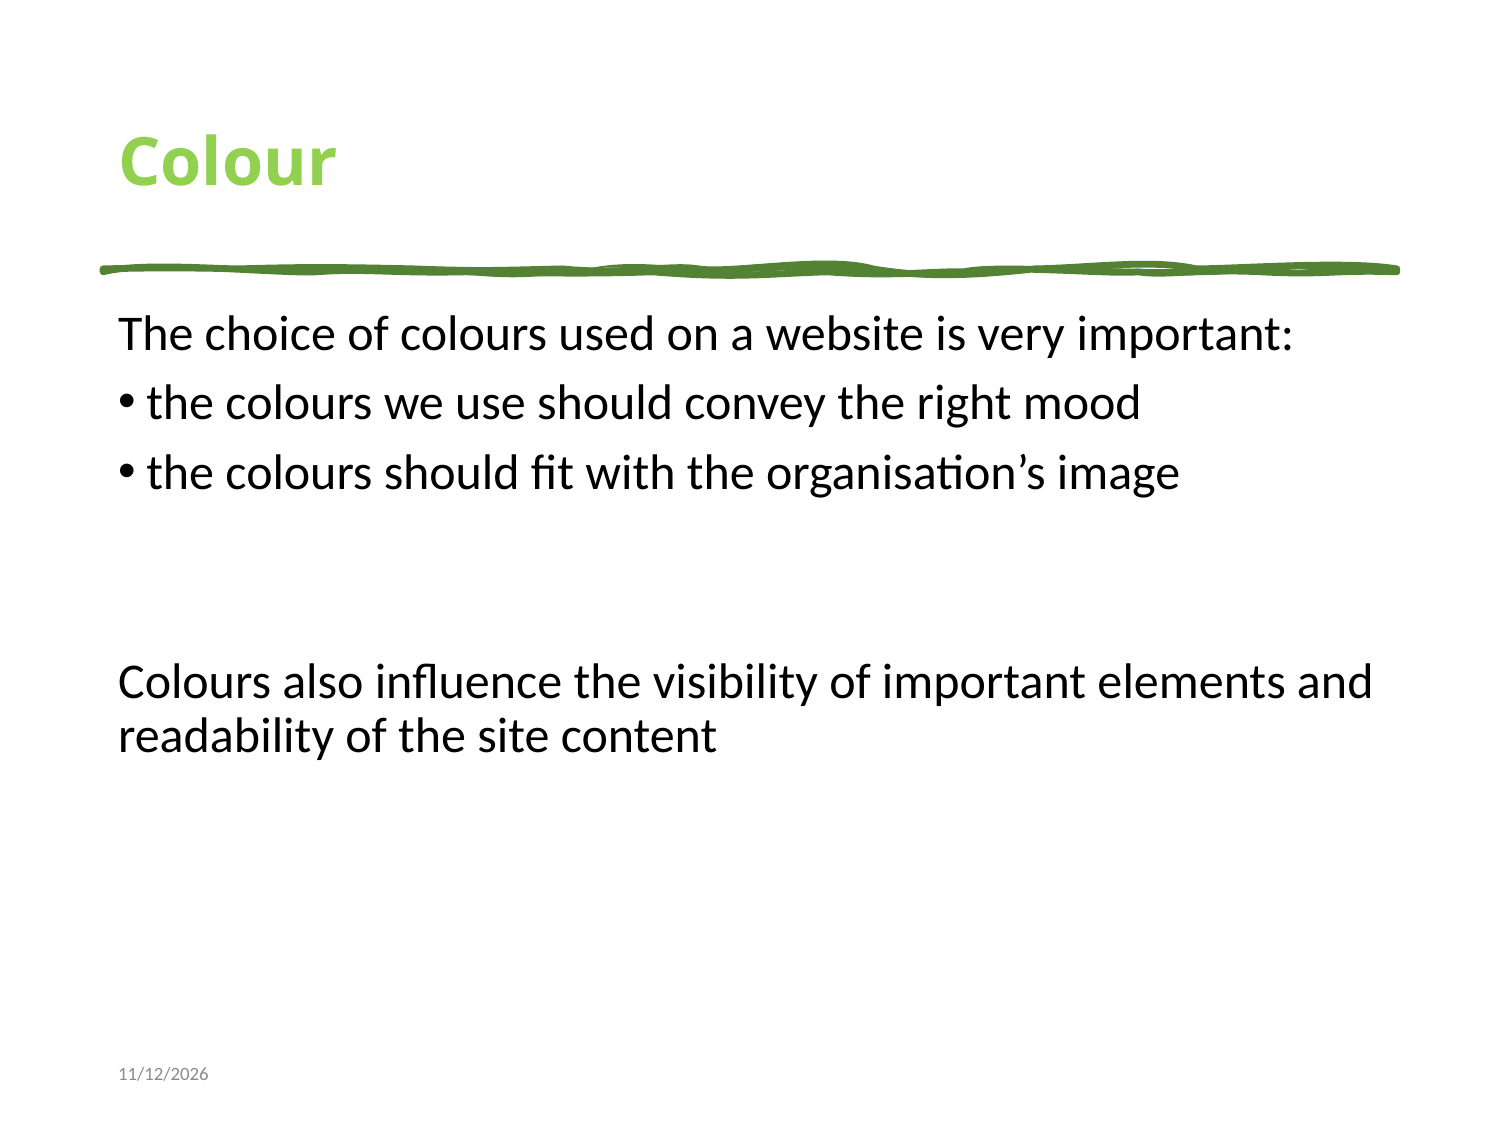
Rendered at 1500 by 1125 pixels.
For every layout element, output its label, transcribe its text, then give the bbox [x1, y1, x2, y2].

list The choice of colours used on a website is very important: the colours we use should convey the right mood the colours should fit with the organisation’s image Colours also influence the visibility of important elements and readability of the site content [103, 299, 1397, 1014]
title Colour [102, 54, 1398, 273]
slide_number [103, 1042, 441, 1103]
